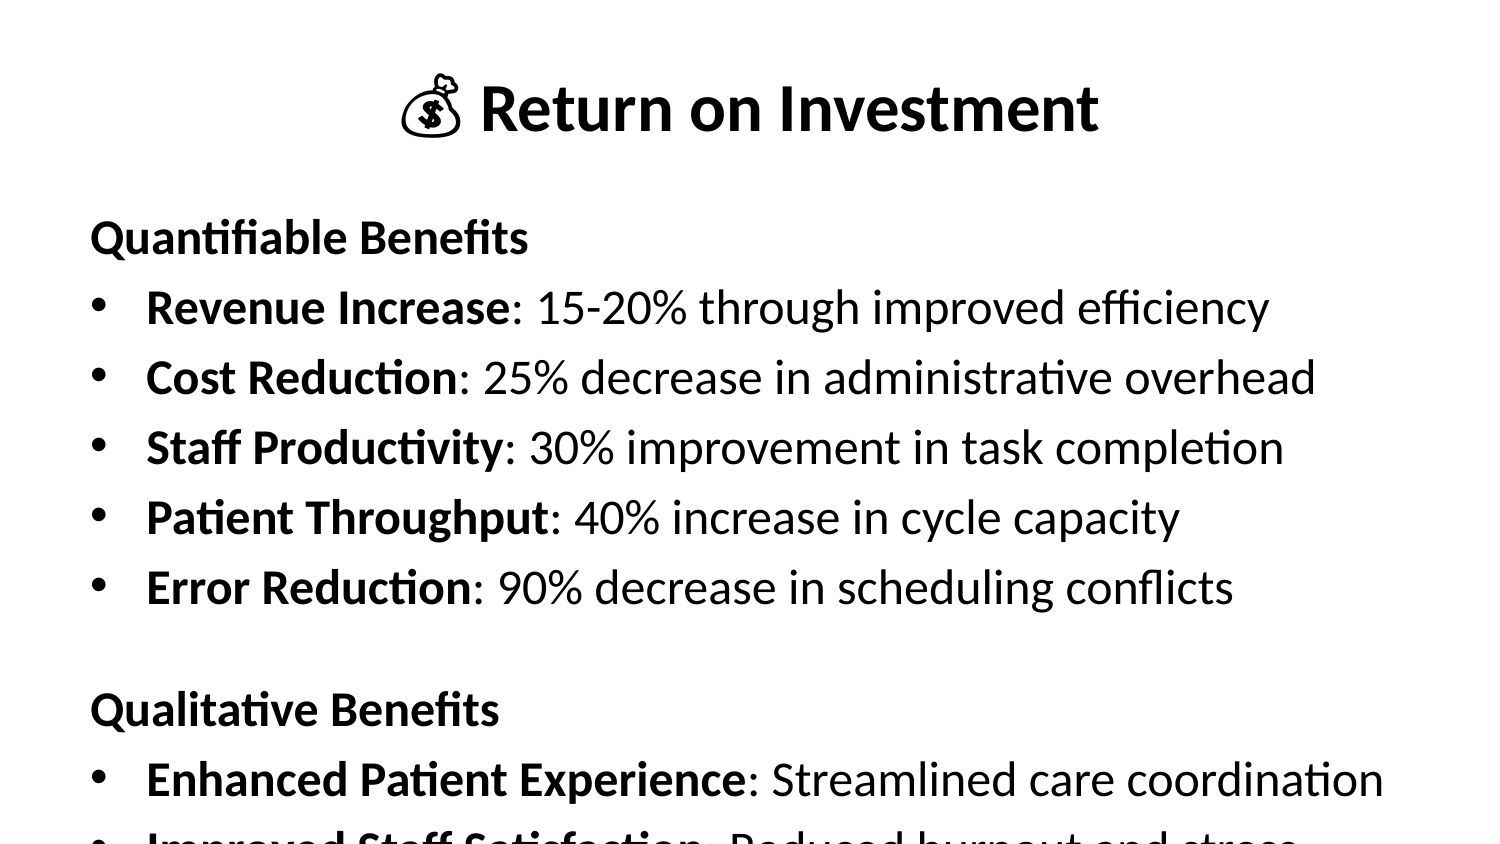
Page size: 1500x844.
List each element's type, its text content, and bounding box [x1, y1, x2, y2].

list Quantifiable Benefits Revenue Increase: 15-20% through improved efficiency Cost Reduction: 25% decrease in administrative overhead Staff Productivity: 30% improvement in task completion Patient Throughput: 40% increase in cycle capacity Error Reduction: 90% decrease in scheduling conflicts Qualitative Benefits Enhanced Patient Experience: Streamlined care coordination Improved Staff Satisfaction: Reduced burnout and stress Clinical Excellence: Evidence-based decision support Regulatory Compliance: Automated reporting and documentation Competitive Advantage: State-of-the-art technology platform Risk Mitigation Data Security: Enterprise-grade protection measures Business Continuity: Redundant systems and backup procedures Scalability: Growth-ready architecture and infrastructure Vendor Support: Comprehensive training and ongoing assistance Compliance Assurance: Built-in regulatory requirement adherence [75, 196, 1425, 754]
title 💰 Return on Investment [75, 33, 1425, 175]
